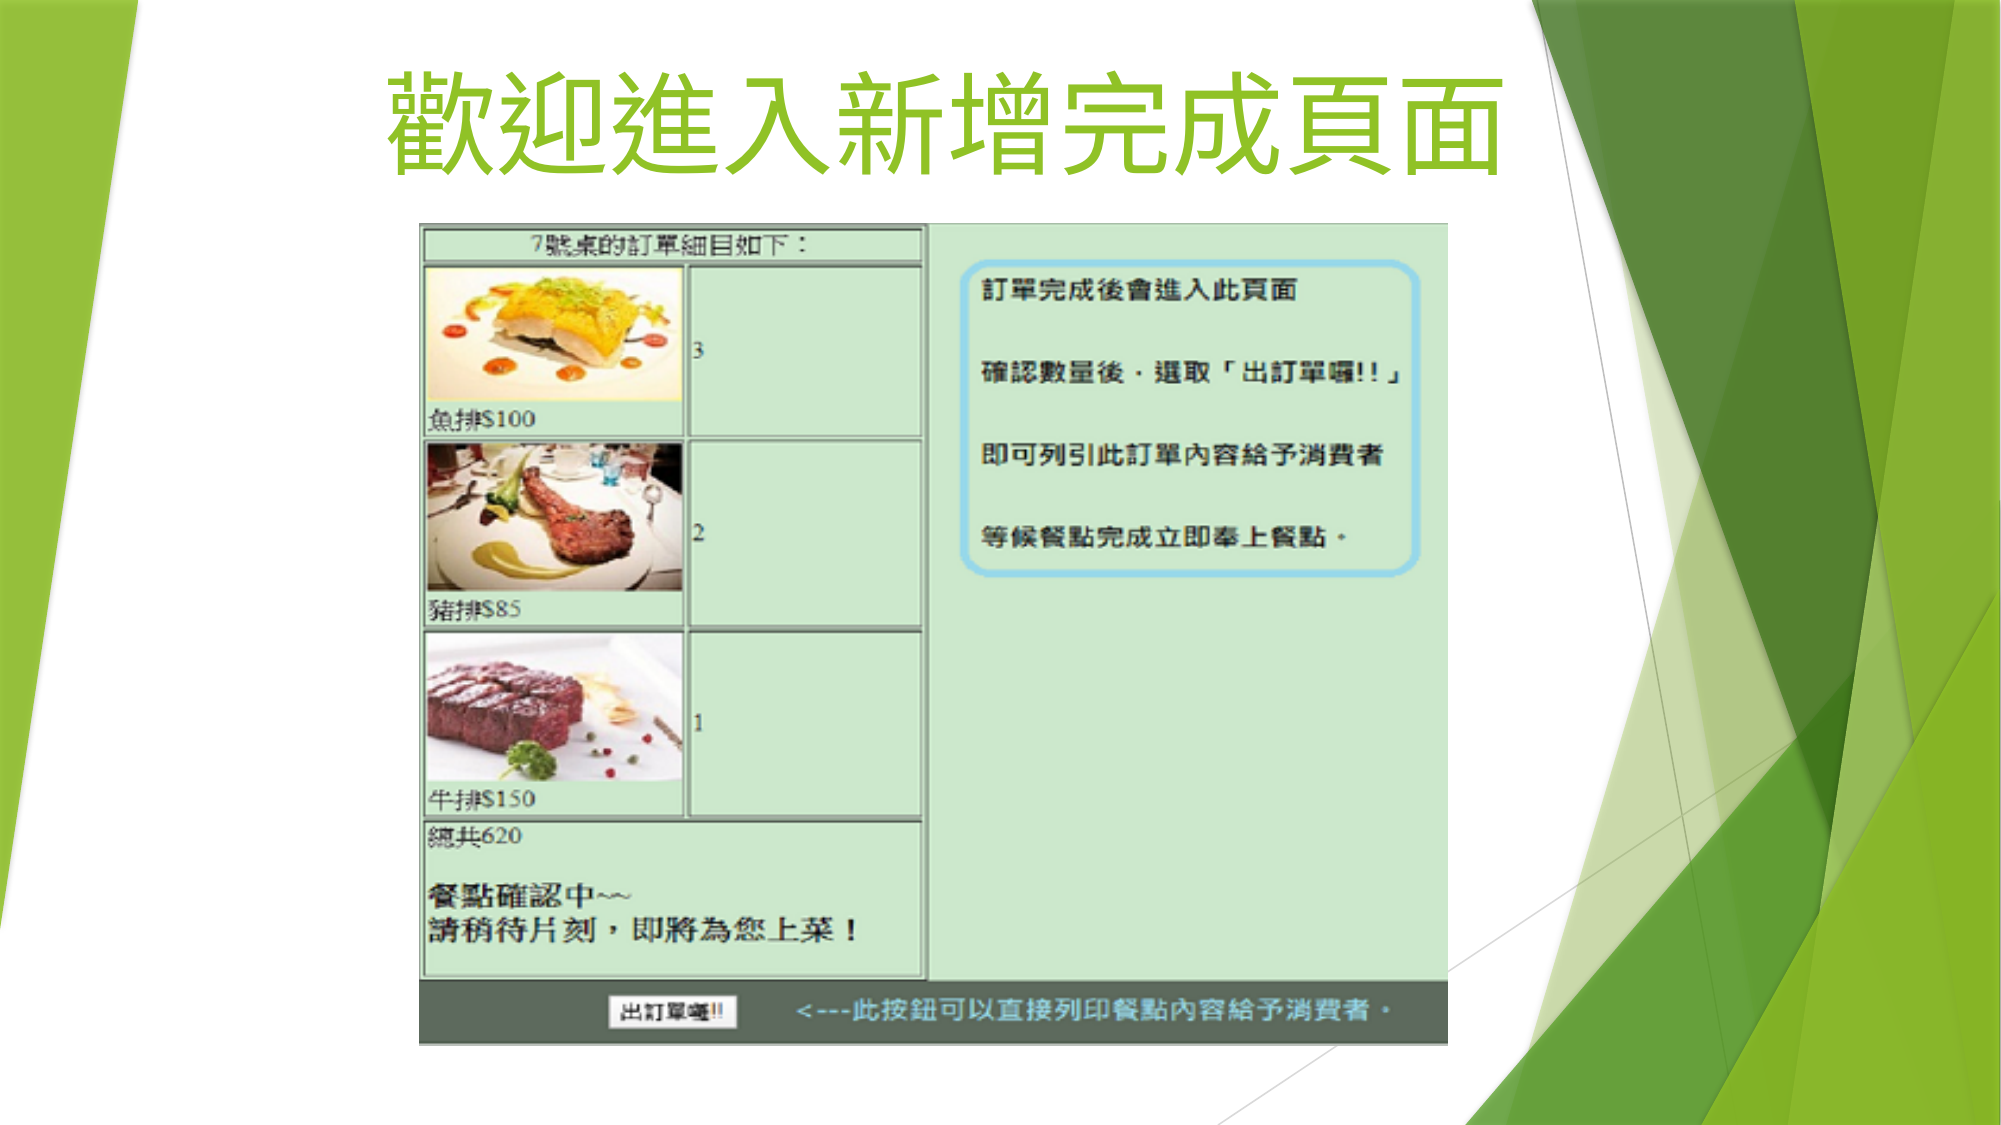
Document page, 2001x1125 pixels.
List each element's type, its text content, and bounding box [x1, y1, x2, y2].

picture [418, 222, 1448, 1047]
title 歡迎進入新增完成頁面 [68, 0, 1525, 196]
